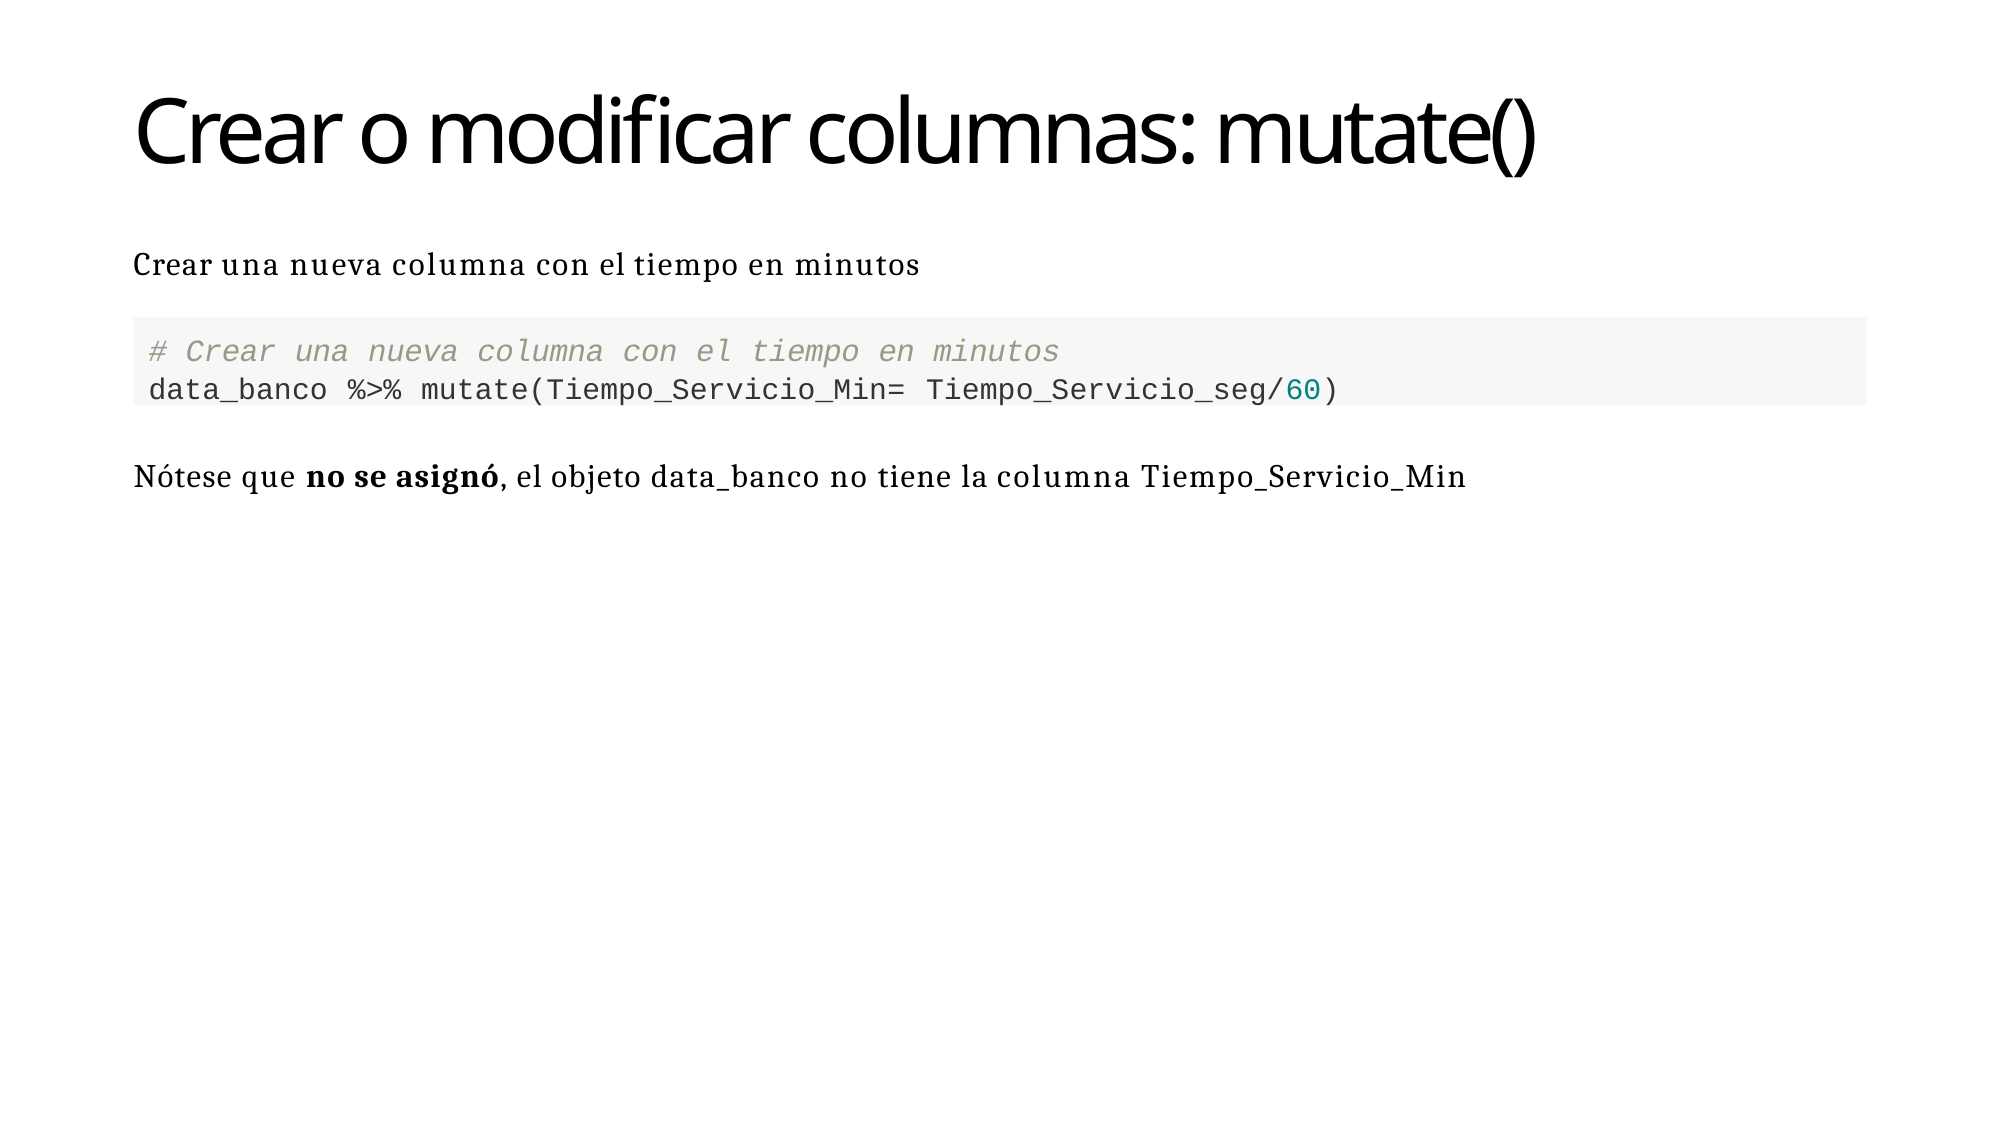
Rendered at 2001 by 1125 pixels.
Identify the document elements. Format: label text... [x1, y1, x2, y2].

text_box # Crear una nueva columna con el tiempo en minutos data_banco %>% mutate(Tiempo_Servicio_Min= Tiempo_Servicio_seg/60) [133, 317, 1867, 406]
text_box Crear o modificar columnas: mutate() [131, 69, 1608, 181]
text_box Crear una nueva columna con el tiempo en minutos [131, 240, 959, 283]
text_box Nótese que no se asignó, el objeto data_banco no tiene la columna Tiempo_Servicio_Min [131, 452, 1528, 494]
